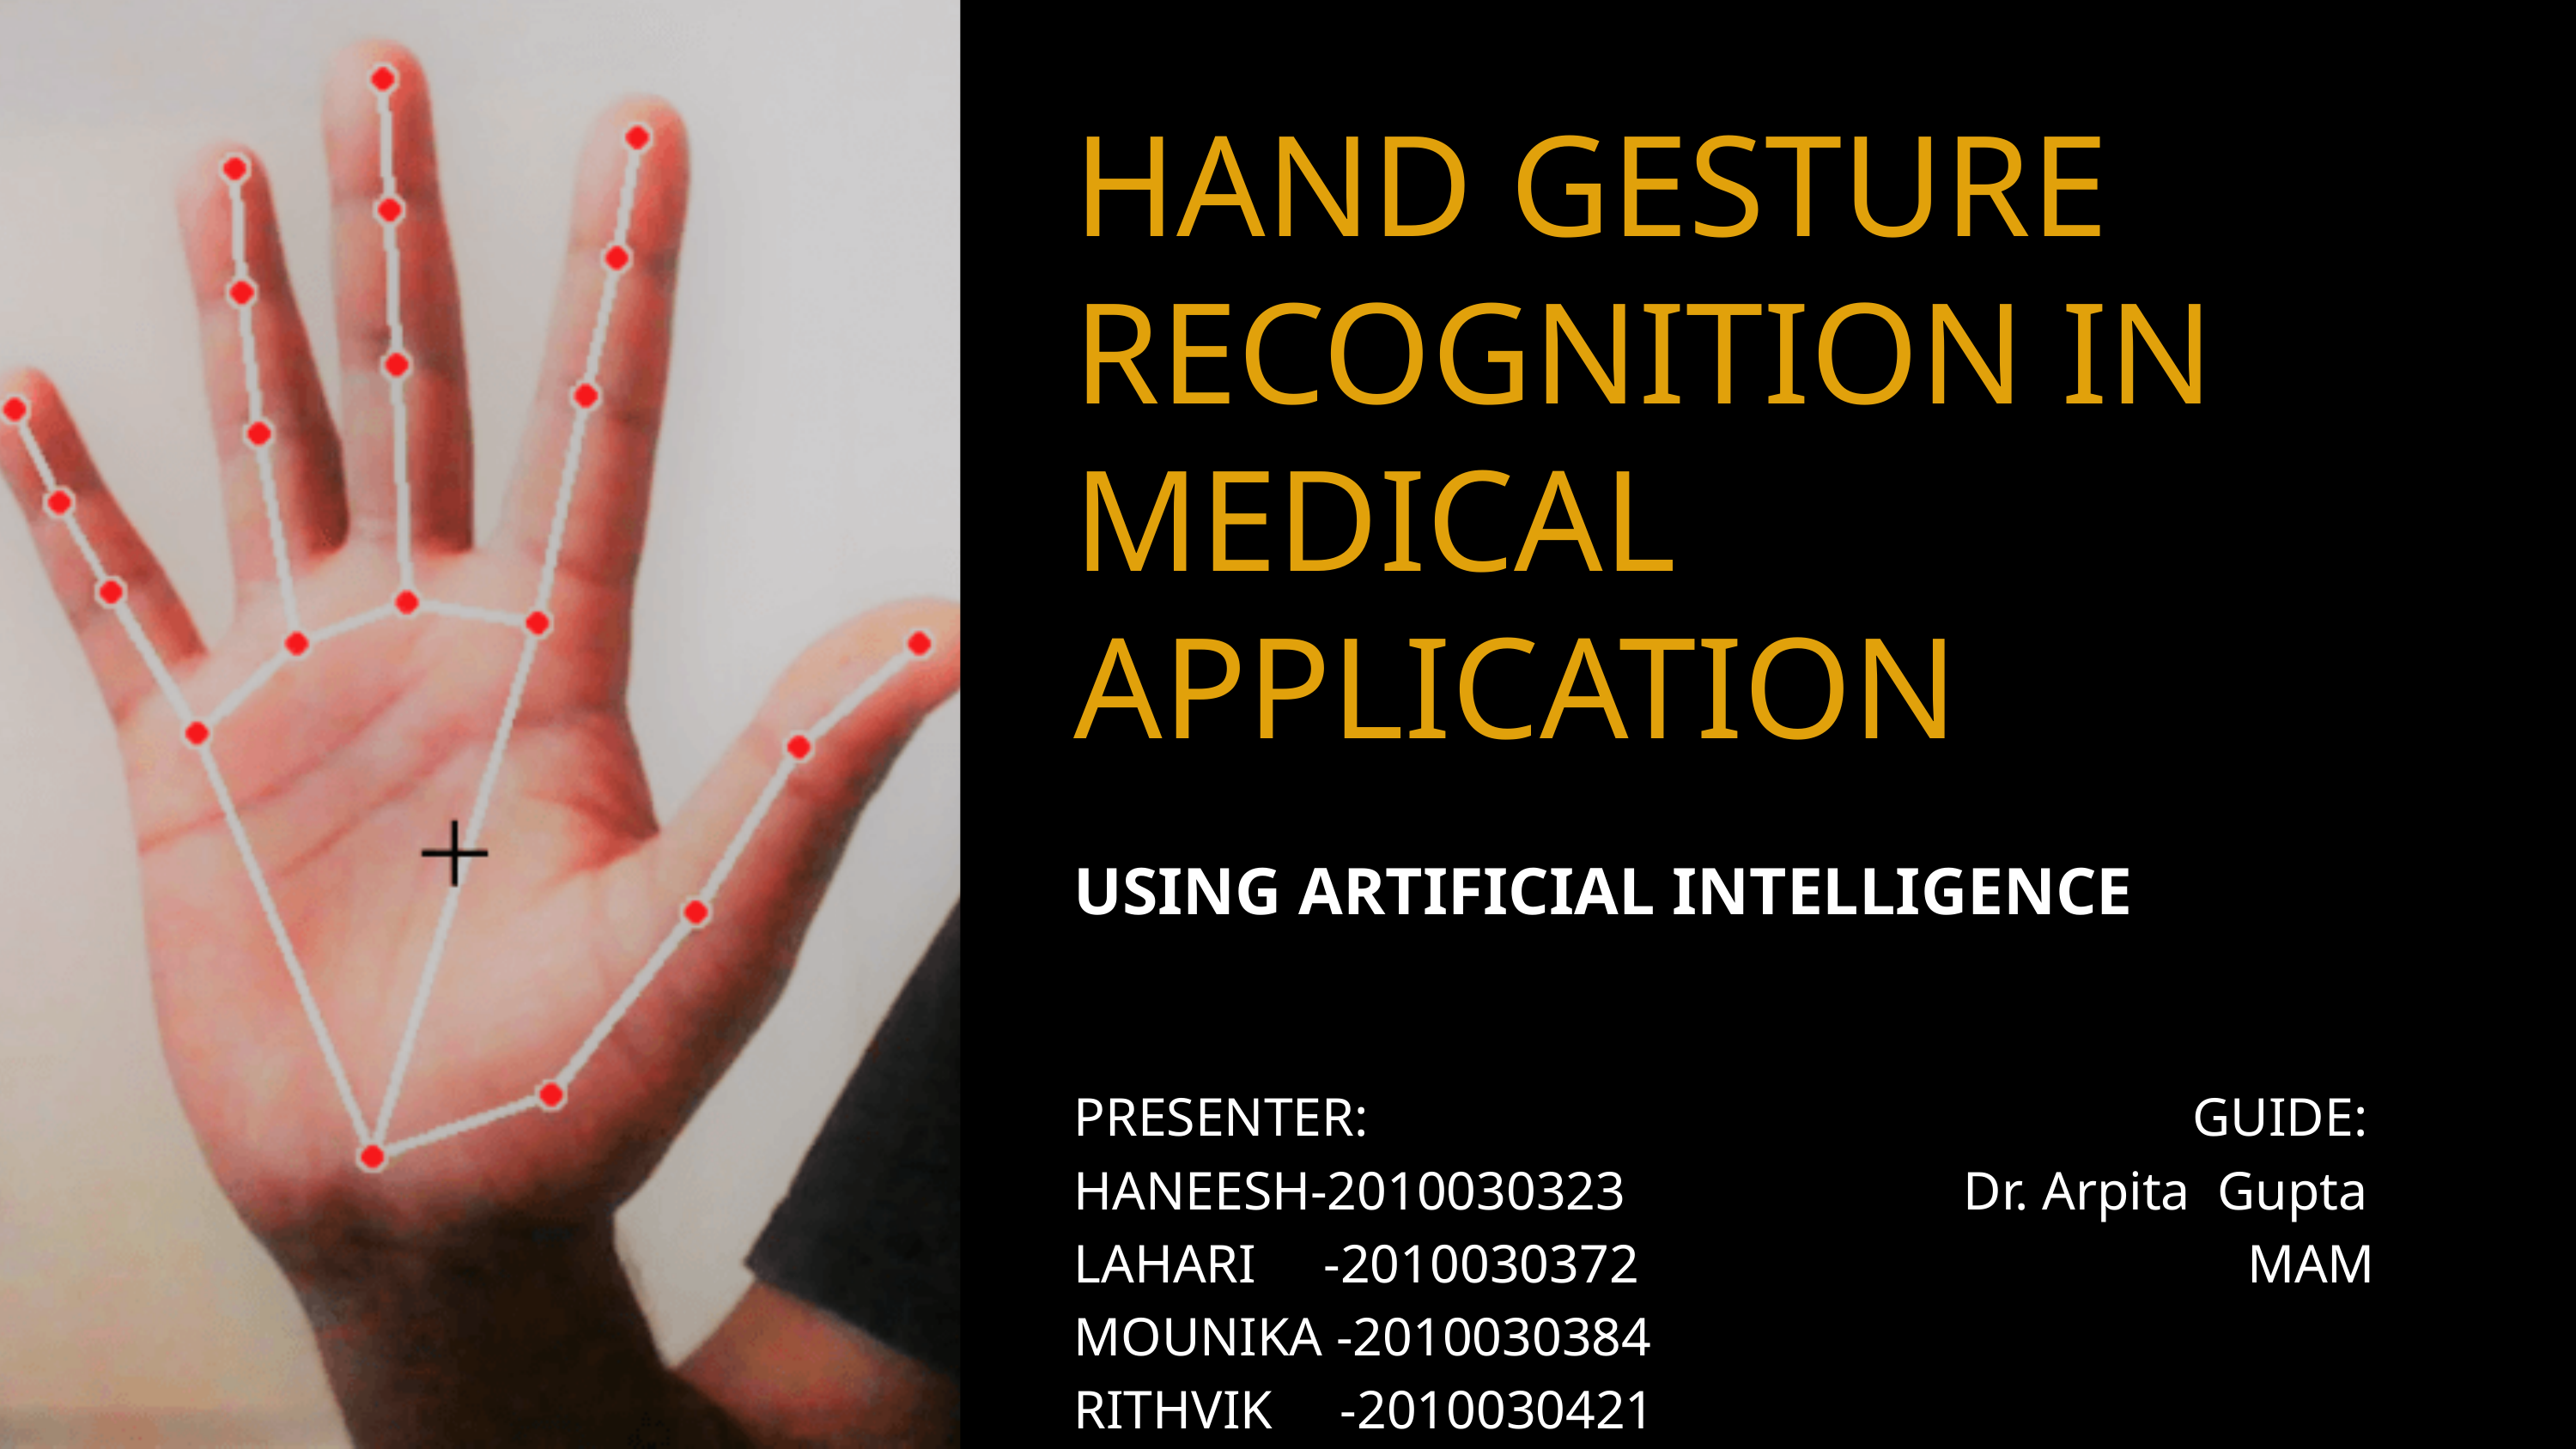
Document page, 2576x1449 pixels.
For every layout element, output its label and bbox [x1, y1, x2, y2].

text_box [1073, 0, 2528, 1447]
picture [0, 0, 961, 1449]
